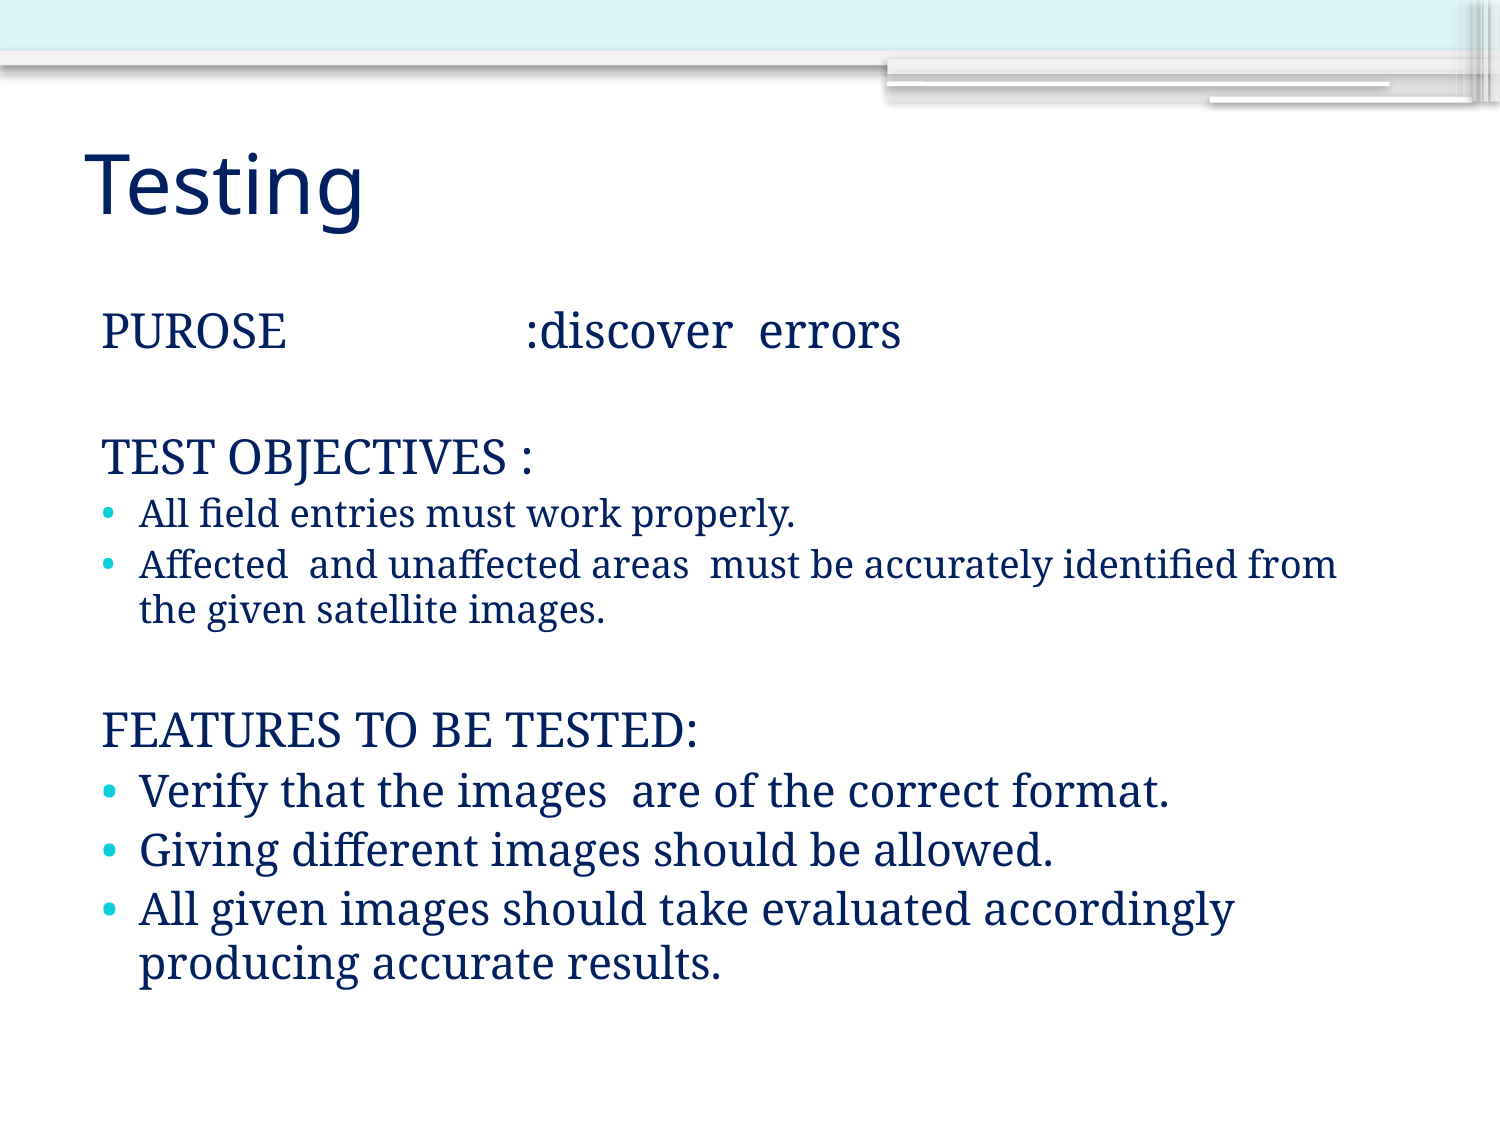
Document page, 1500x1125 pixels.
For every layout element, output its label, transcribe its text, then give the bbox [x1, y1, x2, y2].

list PUROSE :discover errors TEST OBJECTIVES : All field entries must work properly. Affected and unaffected areas must be accurately identified from the given satellite images. FEATURES TO BE TESTED: Verify that the images are of the correct format. Giving different images should be allowed. All given images should take evaluated accordingly producing accurate results. [70, 292, 1421, 1003]
title Testing [70, 93, 1421, 269]
